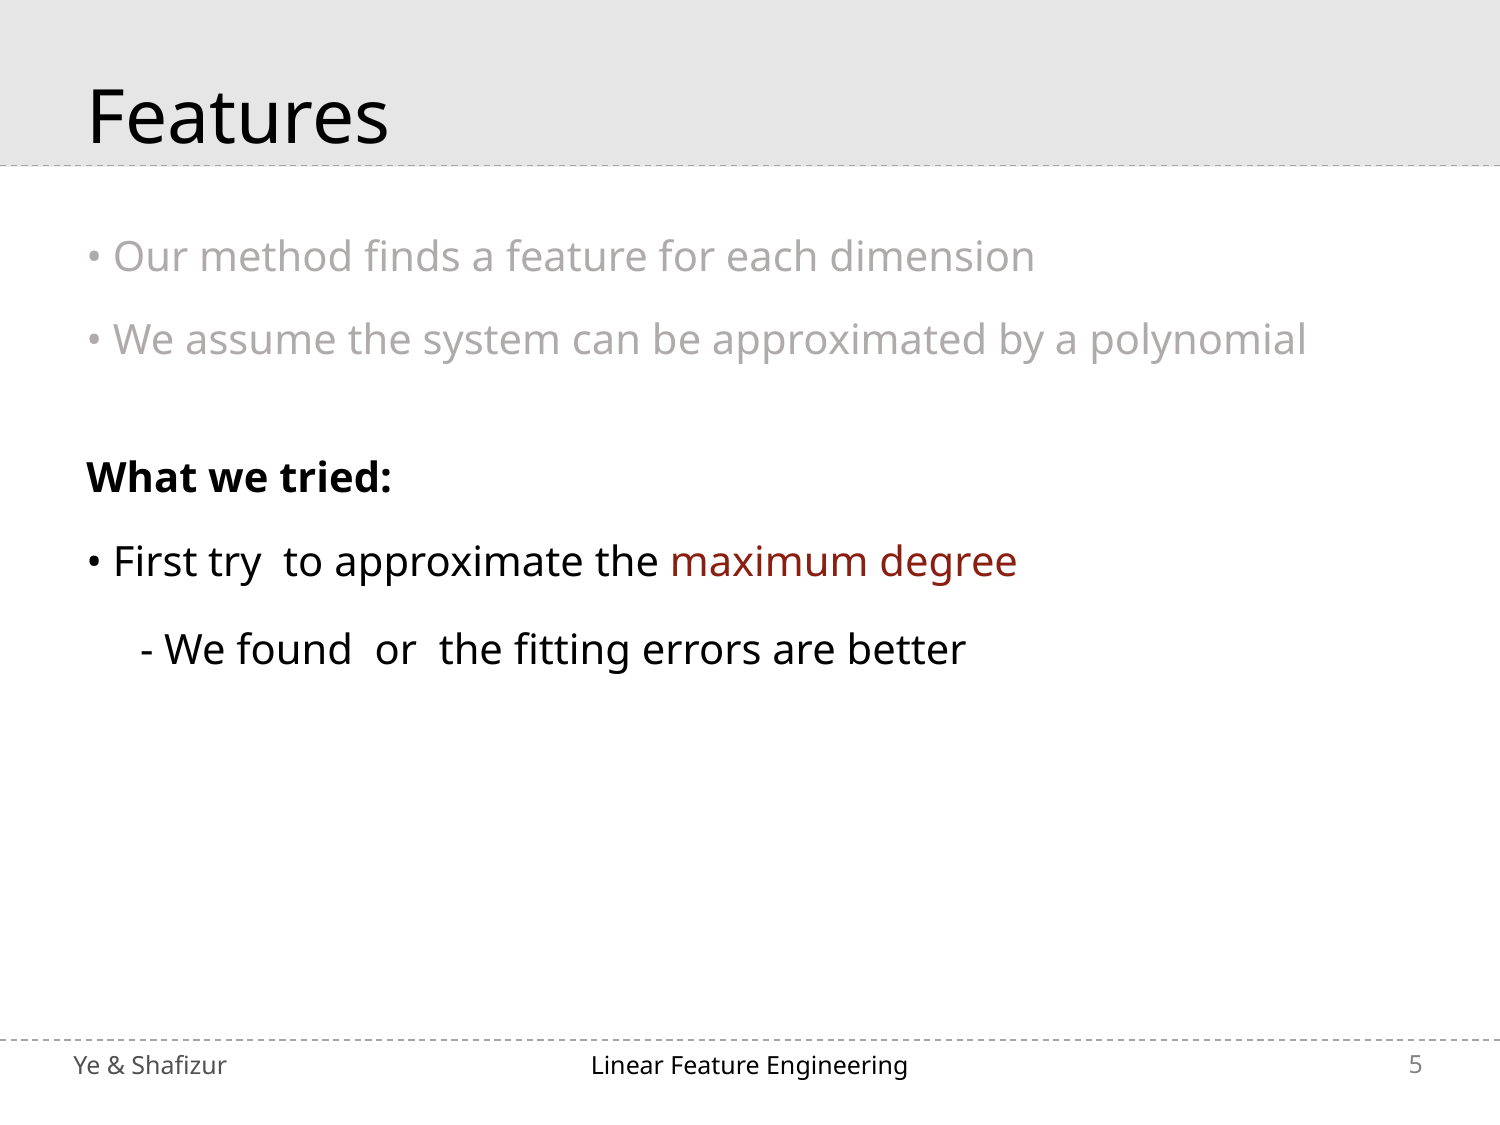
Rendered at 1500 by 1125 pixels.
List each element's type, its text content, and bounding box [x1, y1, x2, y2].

text_box Features [71, 60, 1168, 165]
text_box What we tried: [71, 443, 1457, 509]
text_box Linear Feature Engineering [188, 1042, 1312, 1088]
text_box 5 [1312, 1042, 1438, 1088]
text_box [0, 0, 1500, 165]
text_box Ye & Shafizur [58, 1042, 188, 1088]
